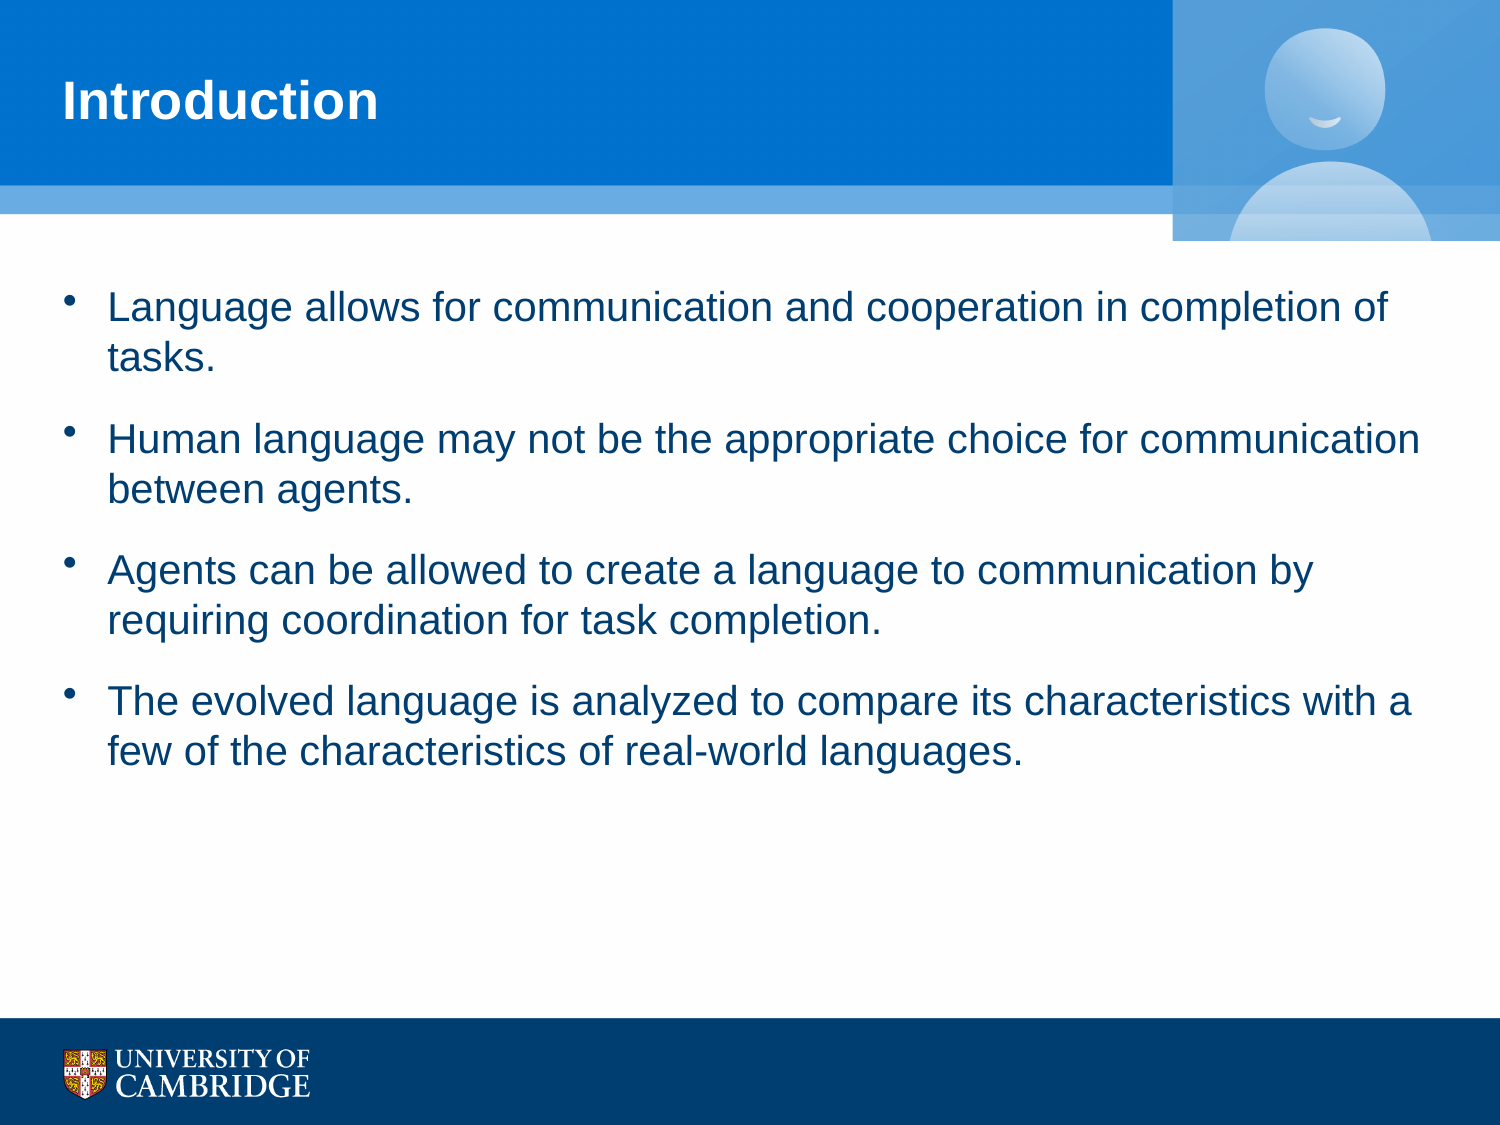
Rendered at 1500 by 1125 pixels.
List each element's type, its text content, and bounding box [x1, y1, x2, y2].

picture [0, 0, 1500, 1125]
title Introduction [63, 65, 1167, 135]
list Language allows for communication and cooperation in completion of tasks. Human language may not be the appropriate choice for communication between agents. Agents can be allowed to create a language to communication by requiring coordination for task completion. The evolved language is analyzed to compare its characteristics with a few of the characteristics of real-world languages. [63, 280, 1437, 948]
